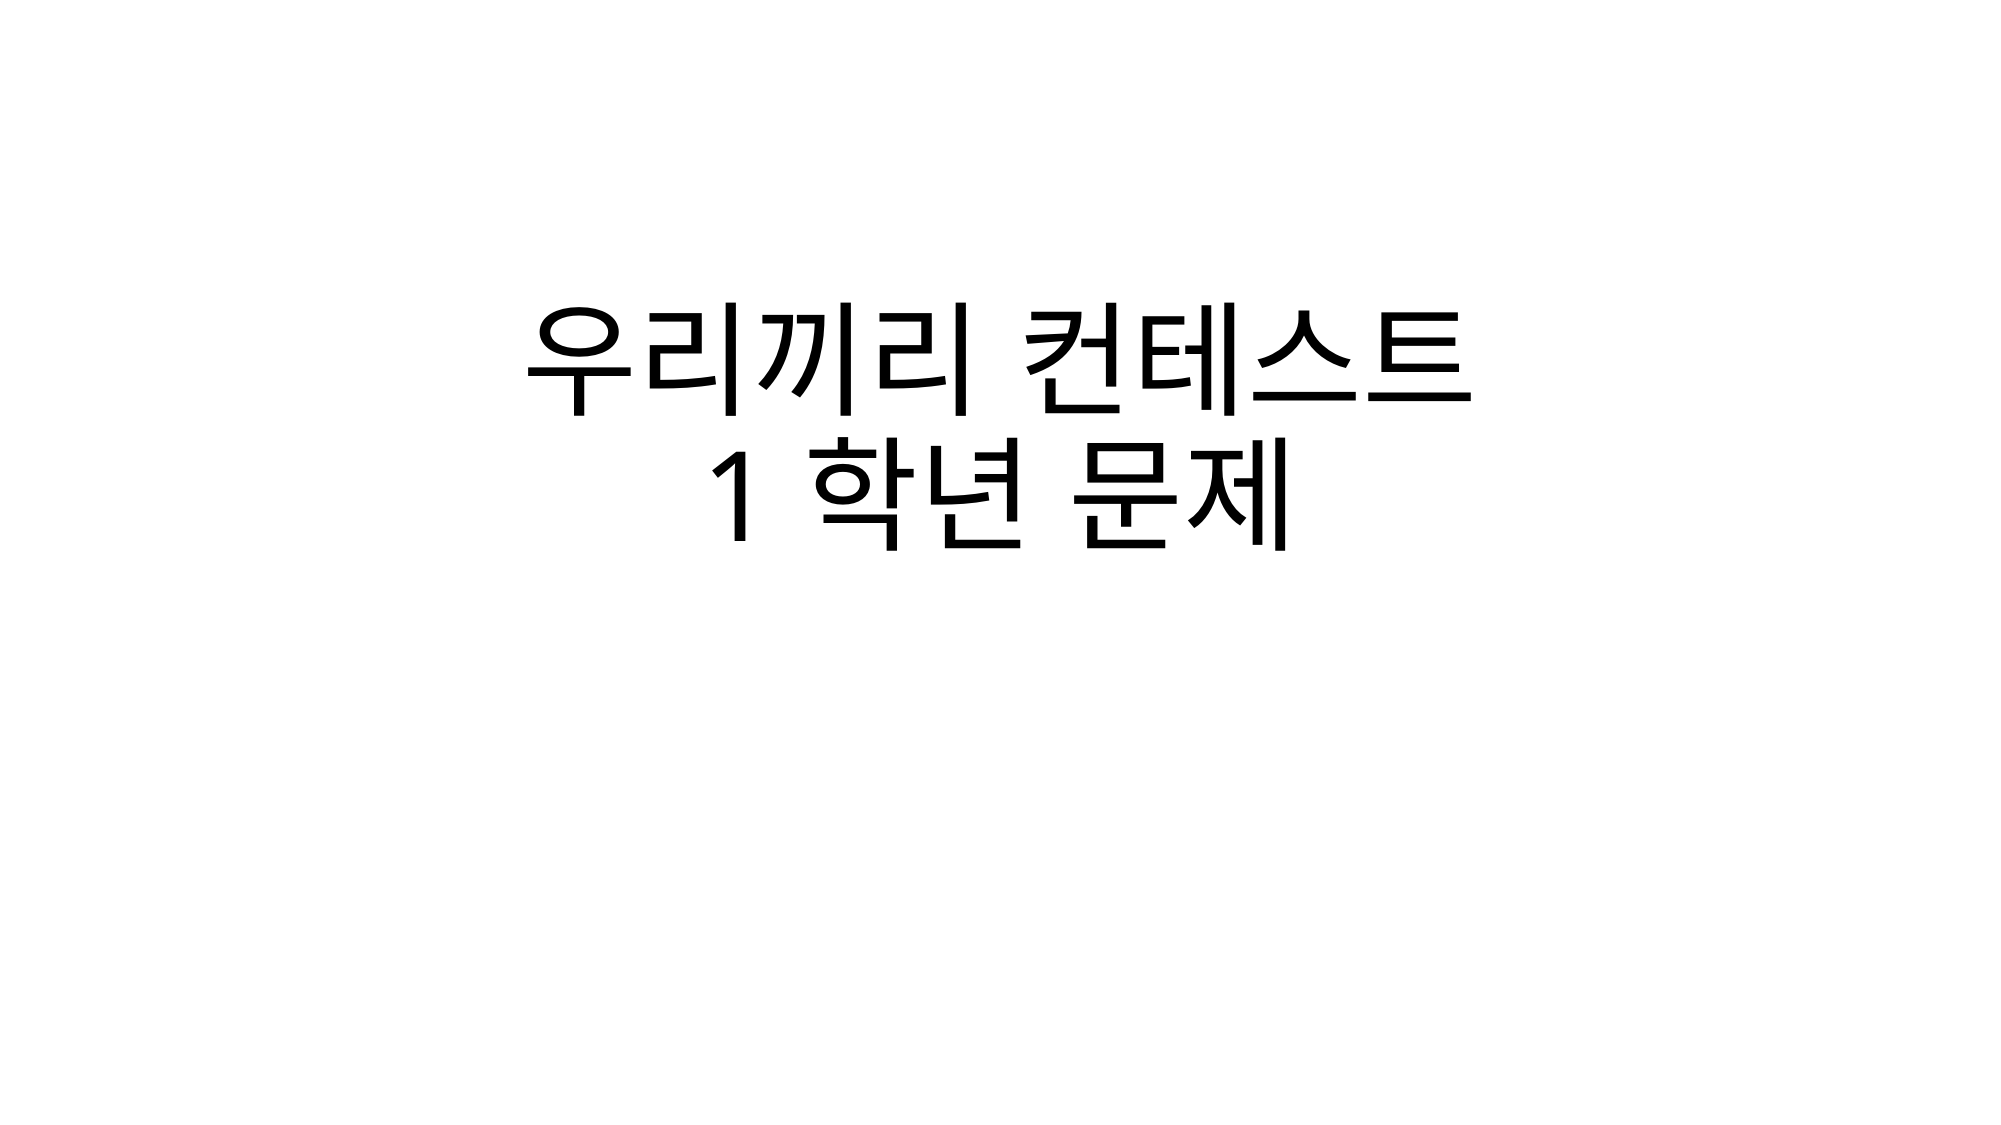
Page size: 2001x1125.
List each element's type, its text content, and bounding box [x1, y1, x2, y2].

title 우리끼리 컨테스트 1학년 문제 [249, 184, 1750, 576]
